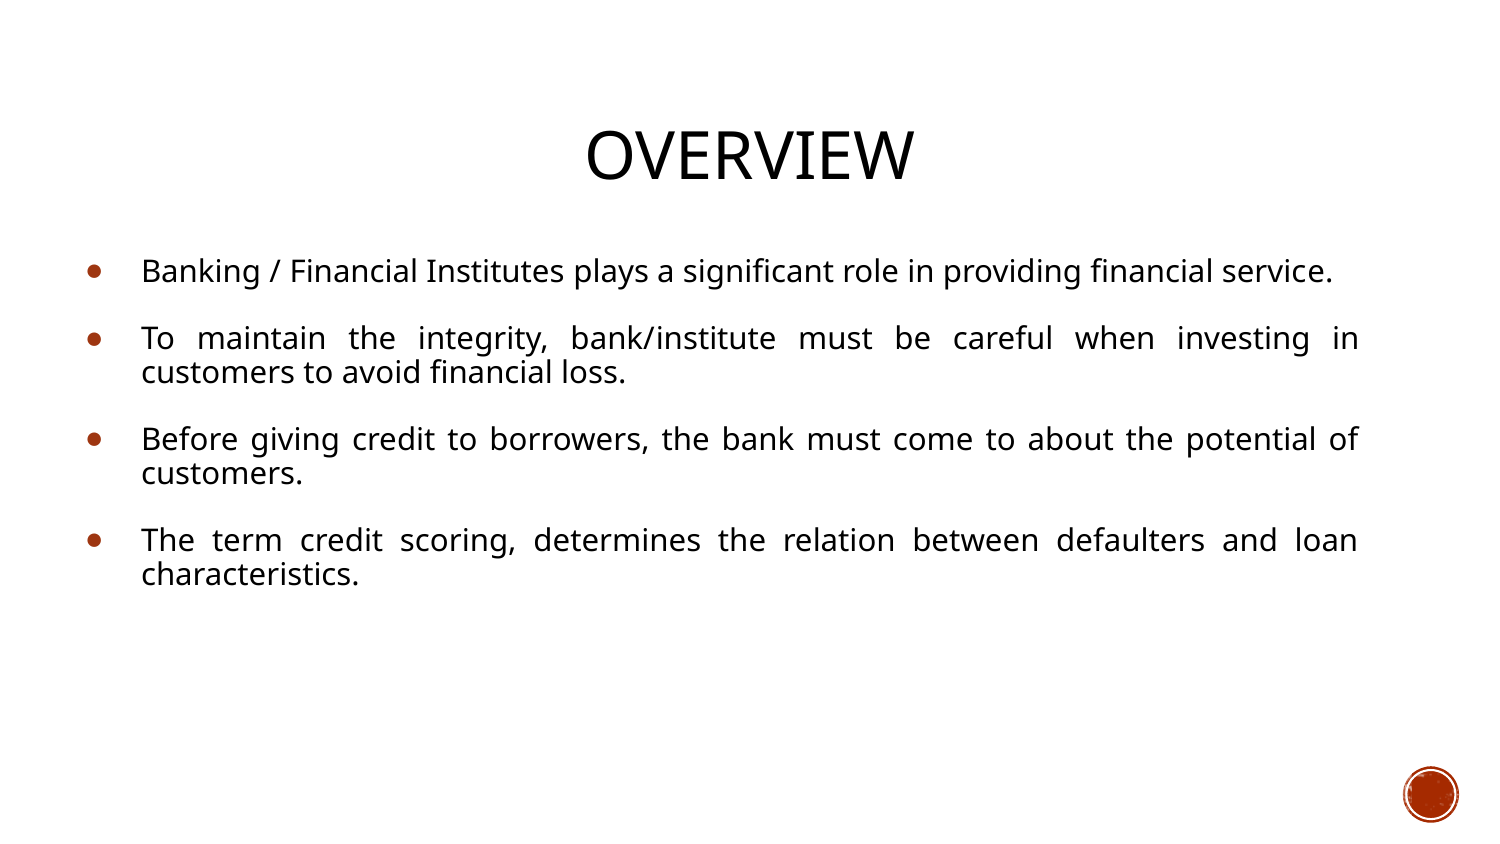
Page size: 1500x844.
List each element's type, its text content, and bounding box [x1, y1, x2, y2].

list Banking / Financial Institutes plays a significant role in providing financial service. To maintain the integrity, bank/institute must be careful when investing in customers to avoid financial loss. Before giving credit to borrowers, the bank must come to about the potential of customers. The term credit scoring, determines the relation between defaulters and loan characteristics. [51, 240, 1376, 591]
title Overview [51, 107, 1449, 214]
